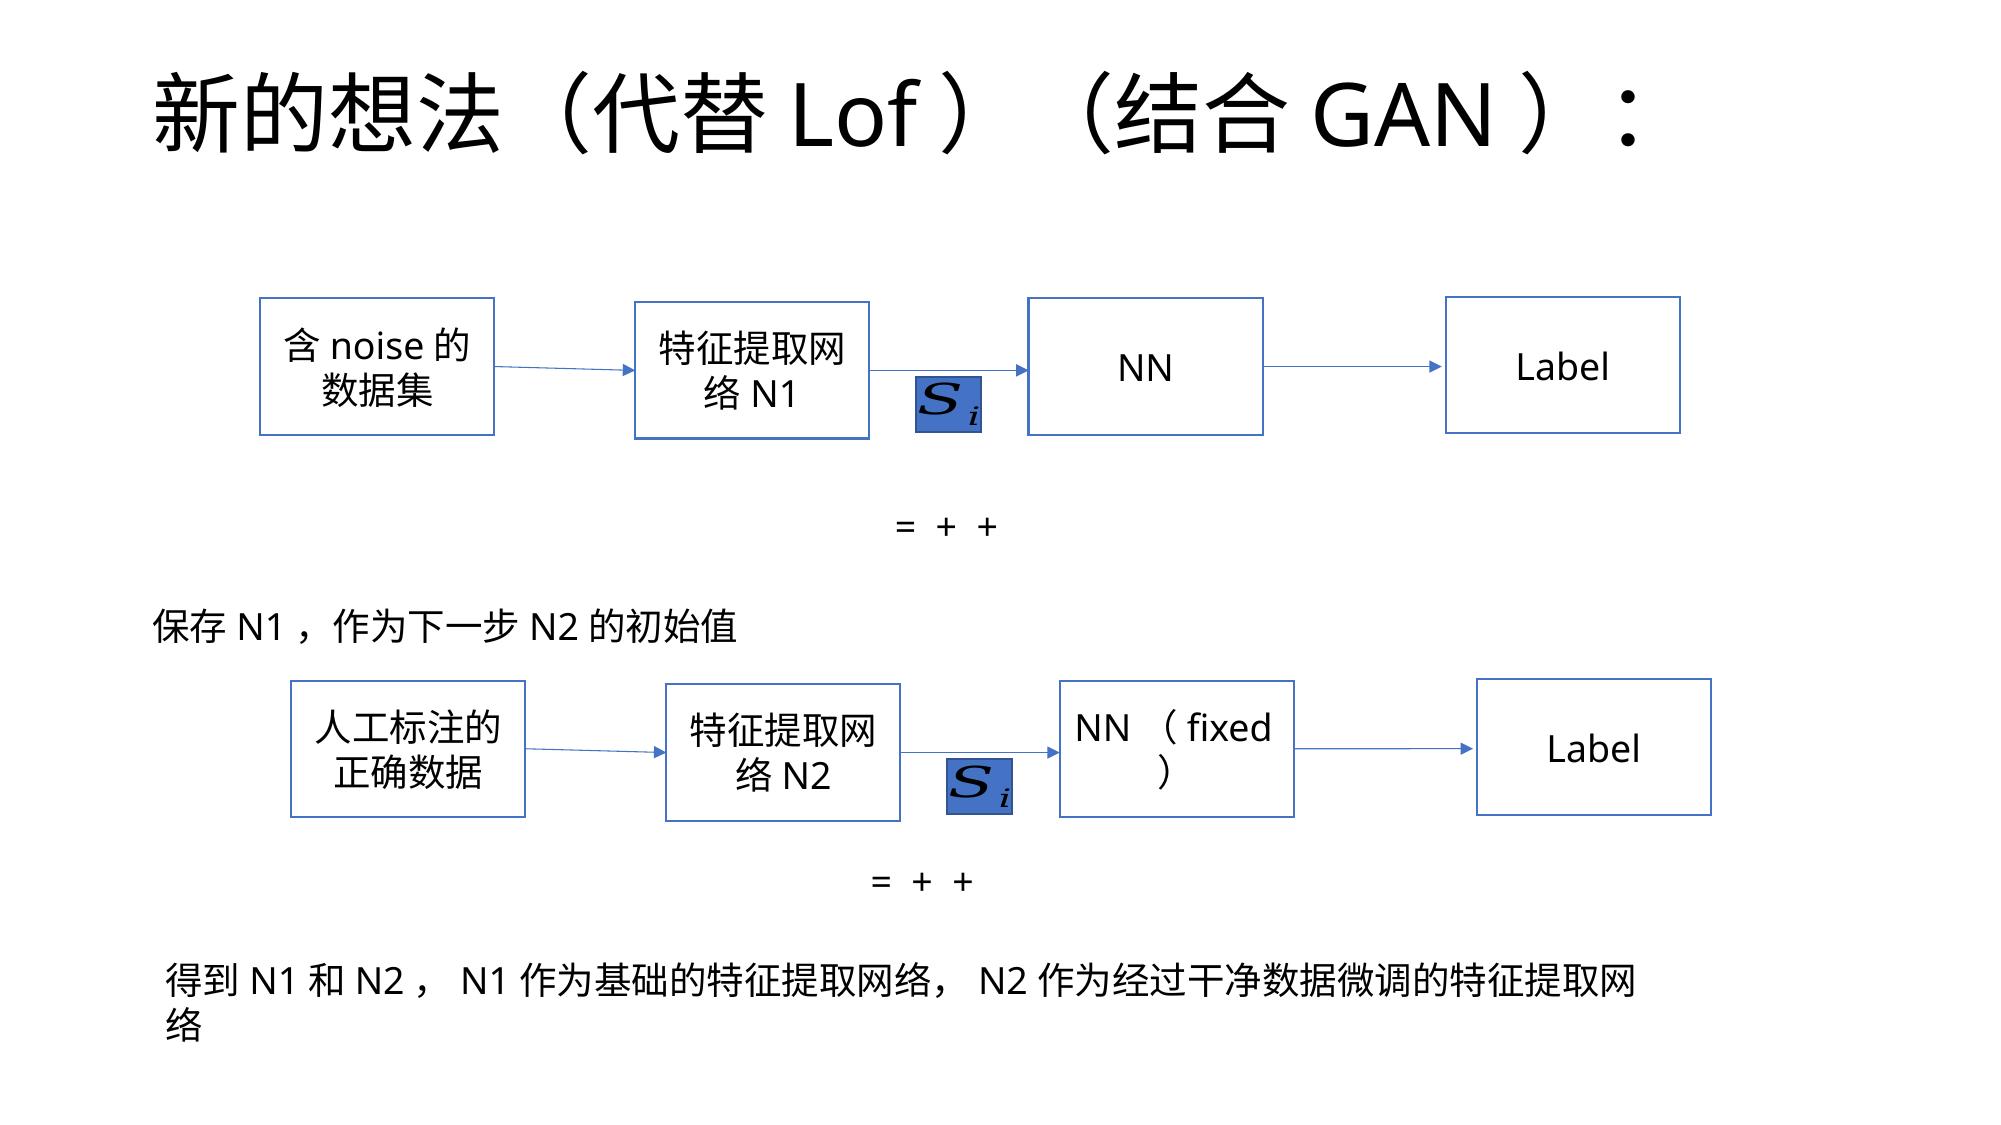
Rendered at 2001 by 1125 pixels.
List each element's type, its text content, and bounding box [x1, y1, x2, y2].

text_box NN（fixed） [1059, 680, 1295, 818]
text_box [525, 748, 667, 753]
text_box 特征提取网络N1 [634, 301, 870, 440]
text_box NN [1027, 297, 1264, 436]
text_box 含noise的数据集 [259, 297, 495, 436]
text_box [494, 366, 636, 371]
text_box 人工标注的正确数据 [290, 680, 526, 818]
text_box Label [1476, 678, 1712, 816]
text_box Label [1445, 296, 1681, 434]
text_box 得到N1和N2，N1作为基础的特征提取网络，N2作为经过干净数据微调的特征提取网络 [150, 949, 1680, 1054]
text_box 特征提取网络N2 [665, 683, 901, 822]
title 新的想法（代替Lof）（结合GAN）： [137, 59, 1626, 176]
text_box 保存N1，作为下一步N2的初始值 [137, 595, 757, 656]
